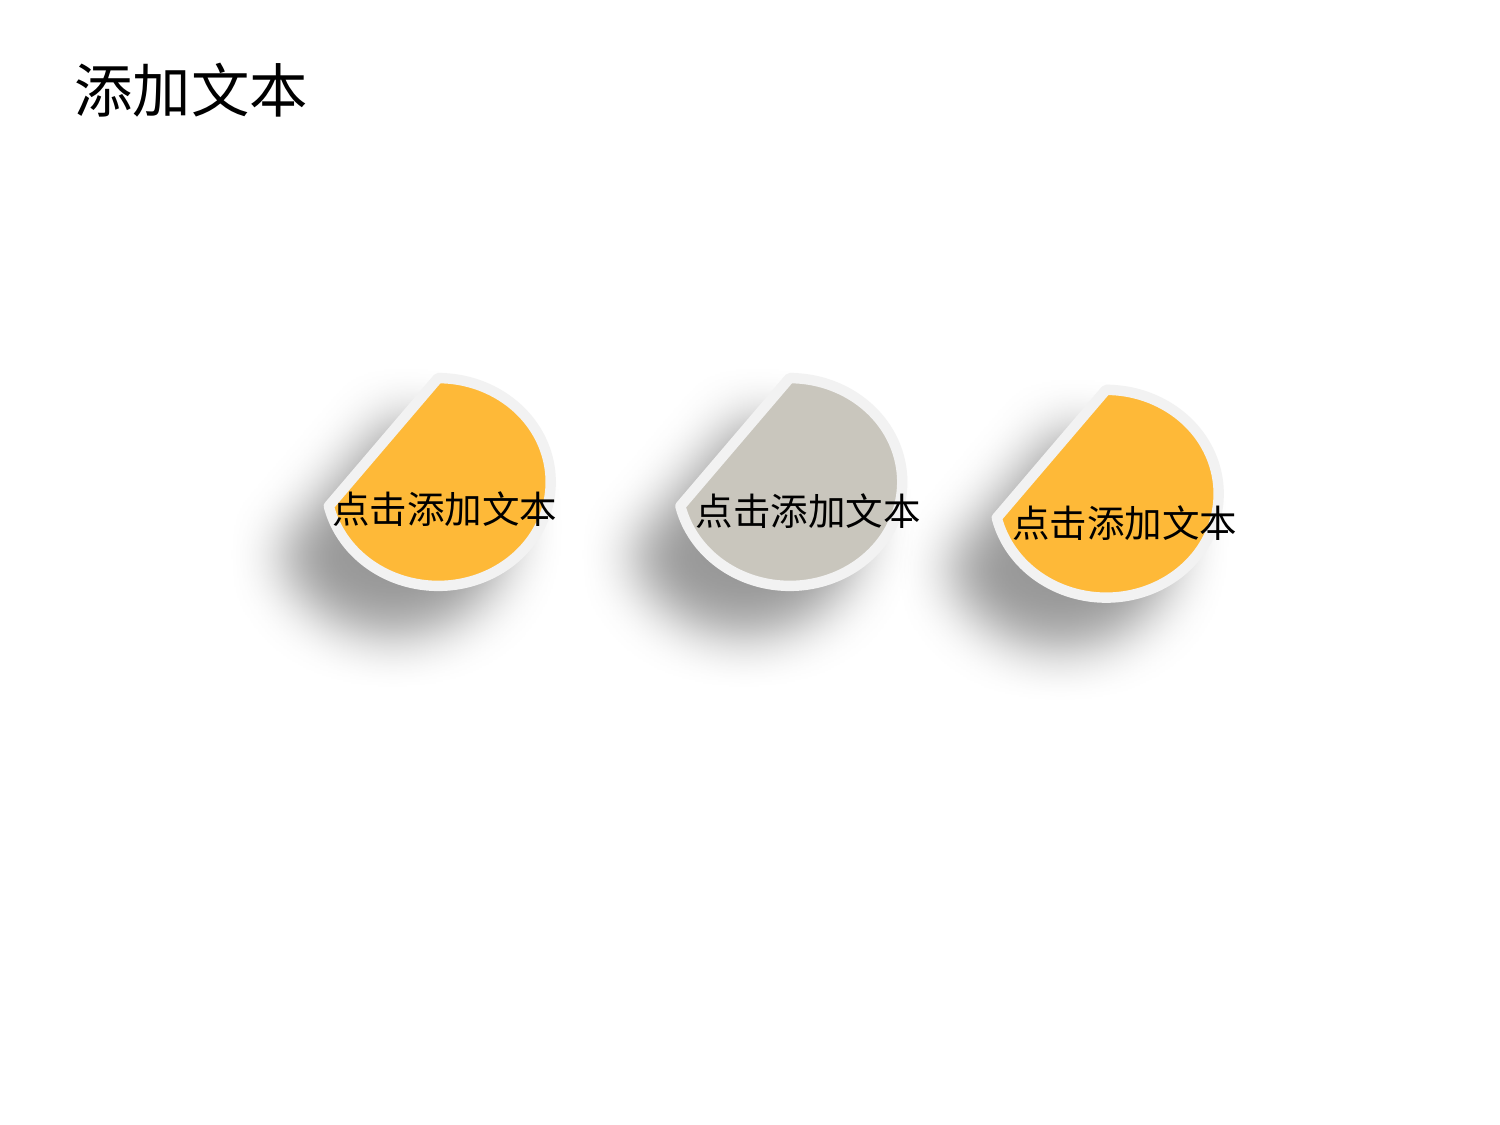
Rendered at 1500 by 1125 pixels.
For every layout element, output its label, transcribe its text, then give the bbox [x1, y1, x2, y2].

text_box 点击添加文本 [997, 492, 1253, 552]
text_box [1016, 387, 1221, 492]
text_box [699, 376, 905, 480]
text_box 点击添加文本 [680, 480, 936, 541]
text_box [350, 376, 553, 478]
text_box [694, 541, 885, 588]
text_box [1010, 552, 1202, 600]
text_box 点击添加文本 [317, 478, 573, 539]
text_box 添加文本 [60, 46, 323, 132]
text_box [341, 539, 535, 588]
